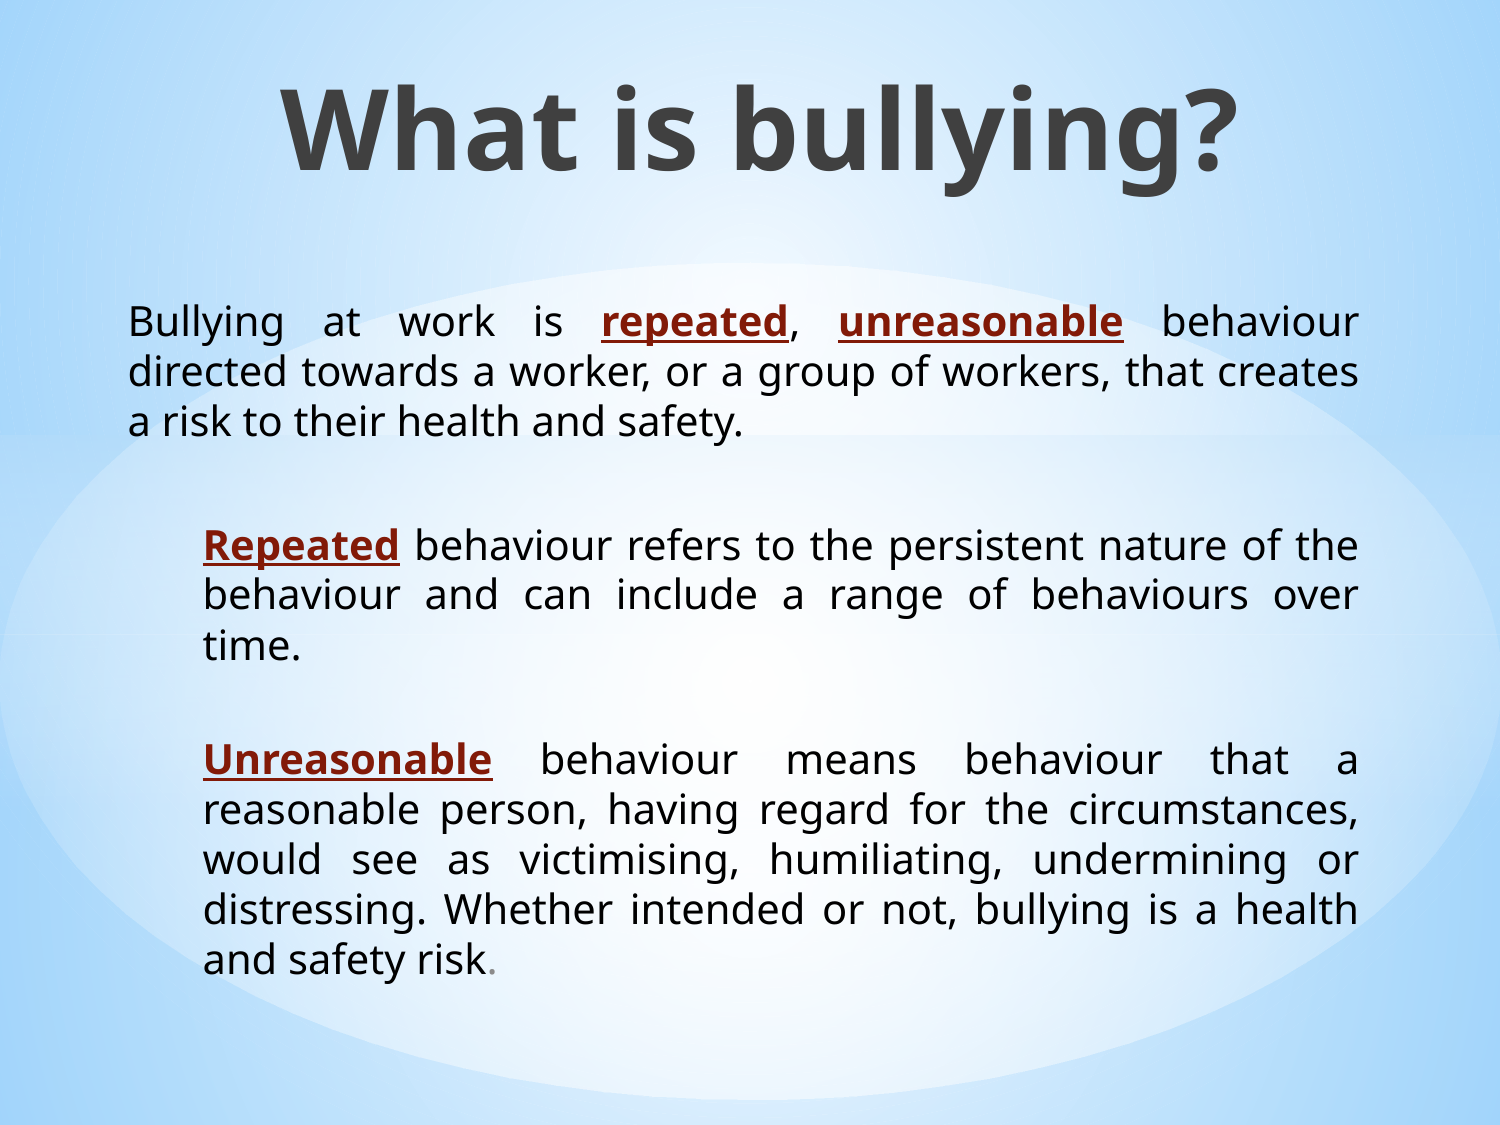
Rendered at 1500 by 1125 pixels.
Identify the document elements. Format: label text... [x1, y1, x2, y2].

subtitle Bullying at work is repeated, unreasonable behaviour directed towards a worker, or a group of workers, that creates a risk to their health and safety. Repeated behaviour refers to the persistent nature of the behaviour and can include a range of behaviours over time. Unreasonable behaviour means behaviour that a reasonable person, having regard for the circumstances, would see as victimising, humiliating, undermining or distressing. Whether intended or not, bullying is a health and safety risk. [112, 287, 1375, 975]
text_box What is bullying? [235, 50, 1413, 225]
